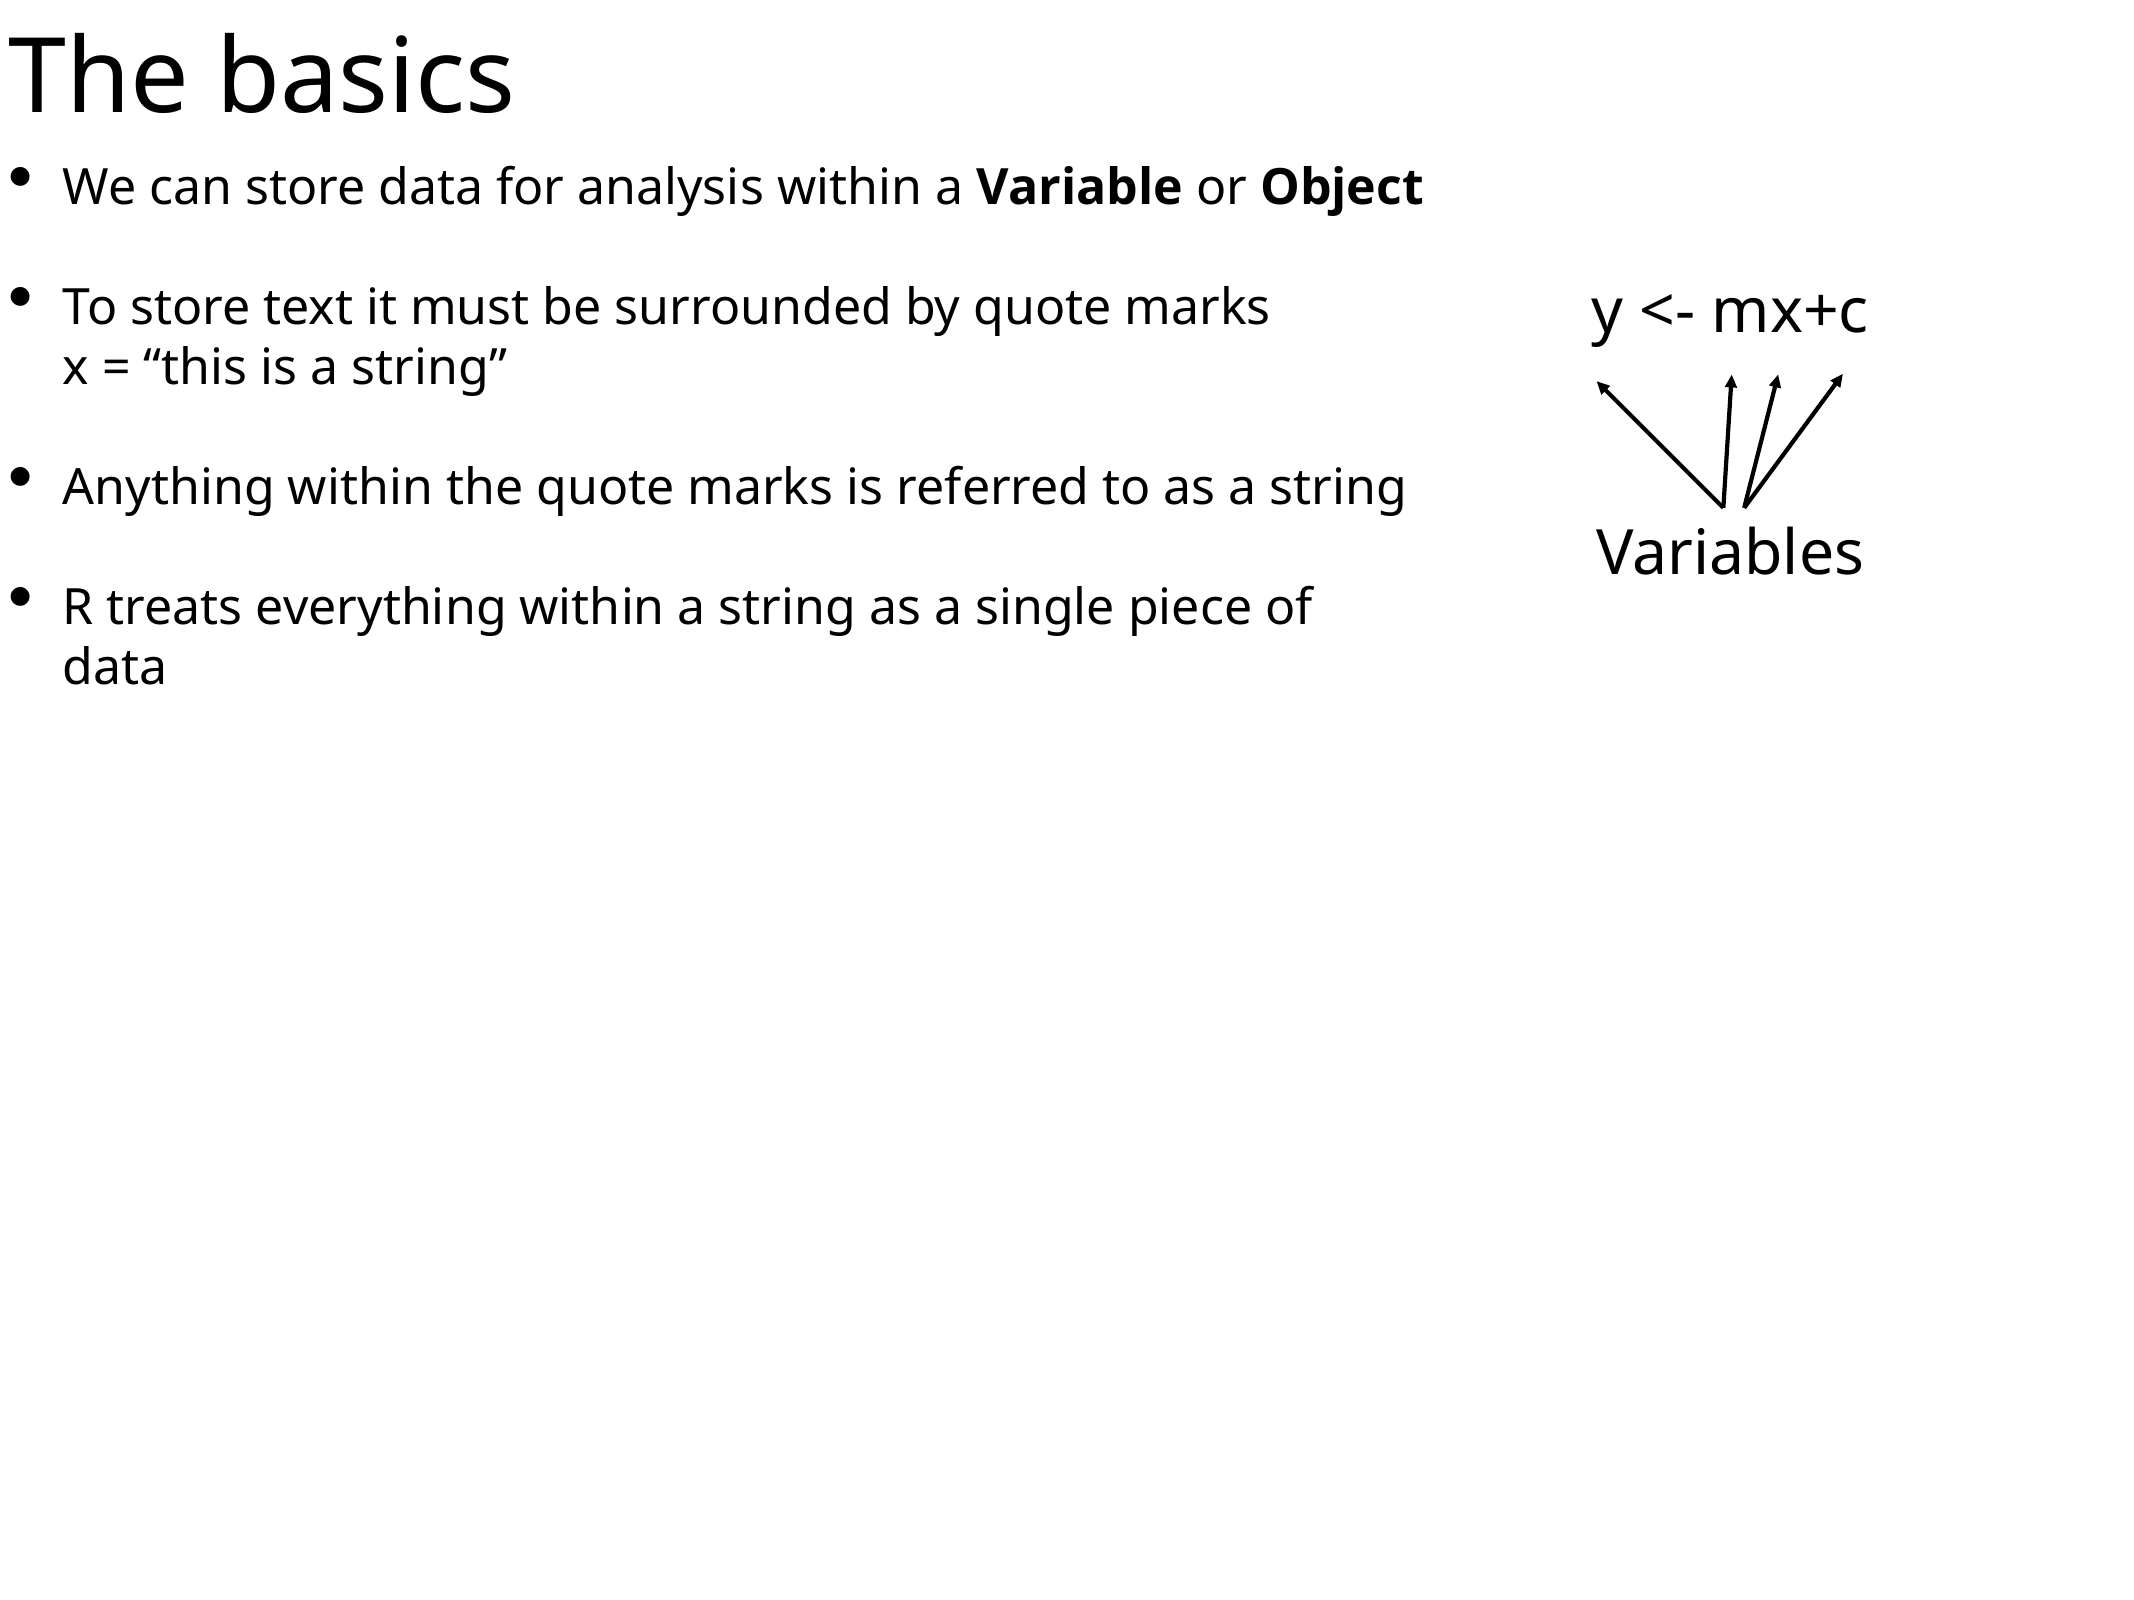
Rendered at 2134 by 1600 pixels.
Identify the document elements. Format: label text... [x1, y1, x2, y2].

text_box We can store data for analysis within a Variable or Object To store text it must be surrounded by quote marks x = “this is a string” Anything within the quote marks is referred to as a string R treats everything within a string as a single piece of data [0, 146, 1437, 711]
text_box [1578, 262, 1883, 595]
title The basics [0, 0, 1822, 196]
